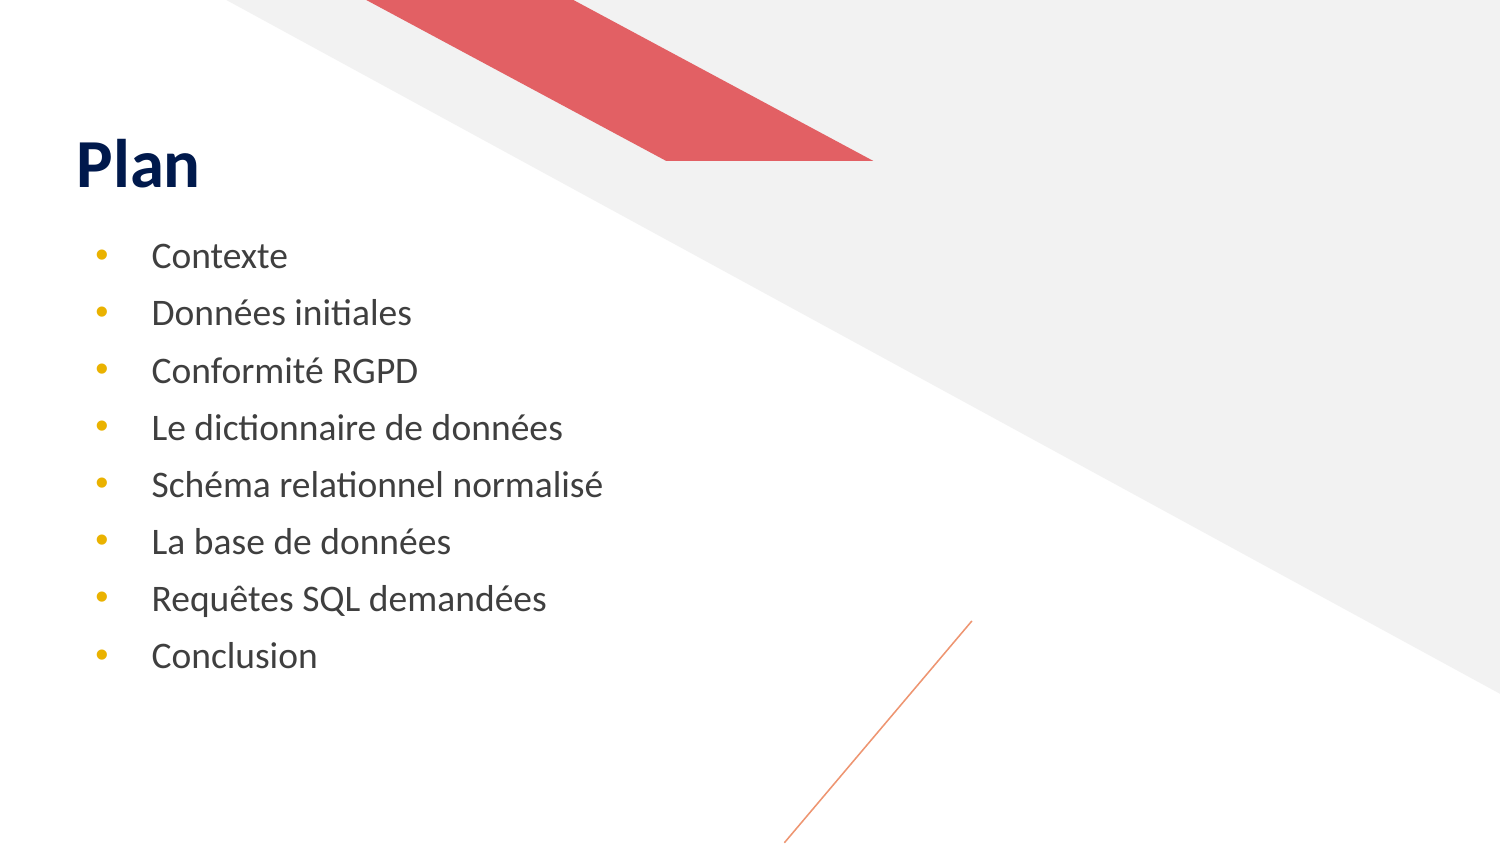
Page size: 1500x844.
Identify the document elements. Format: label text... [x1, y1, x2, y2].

list Contexte Données initiales Conformité RGPD Le dictionnaire de données Schéma relationnel normalisé La base de données Requêtes SQL demandées Conclusion [65, 230, 1223, 758]
title Plan [65, 52, 969, 203]
